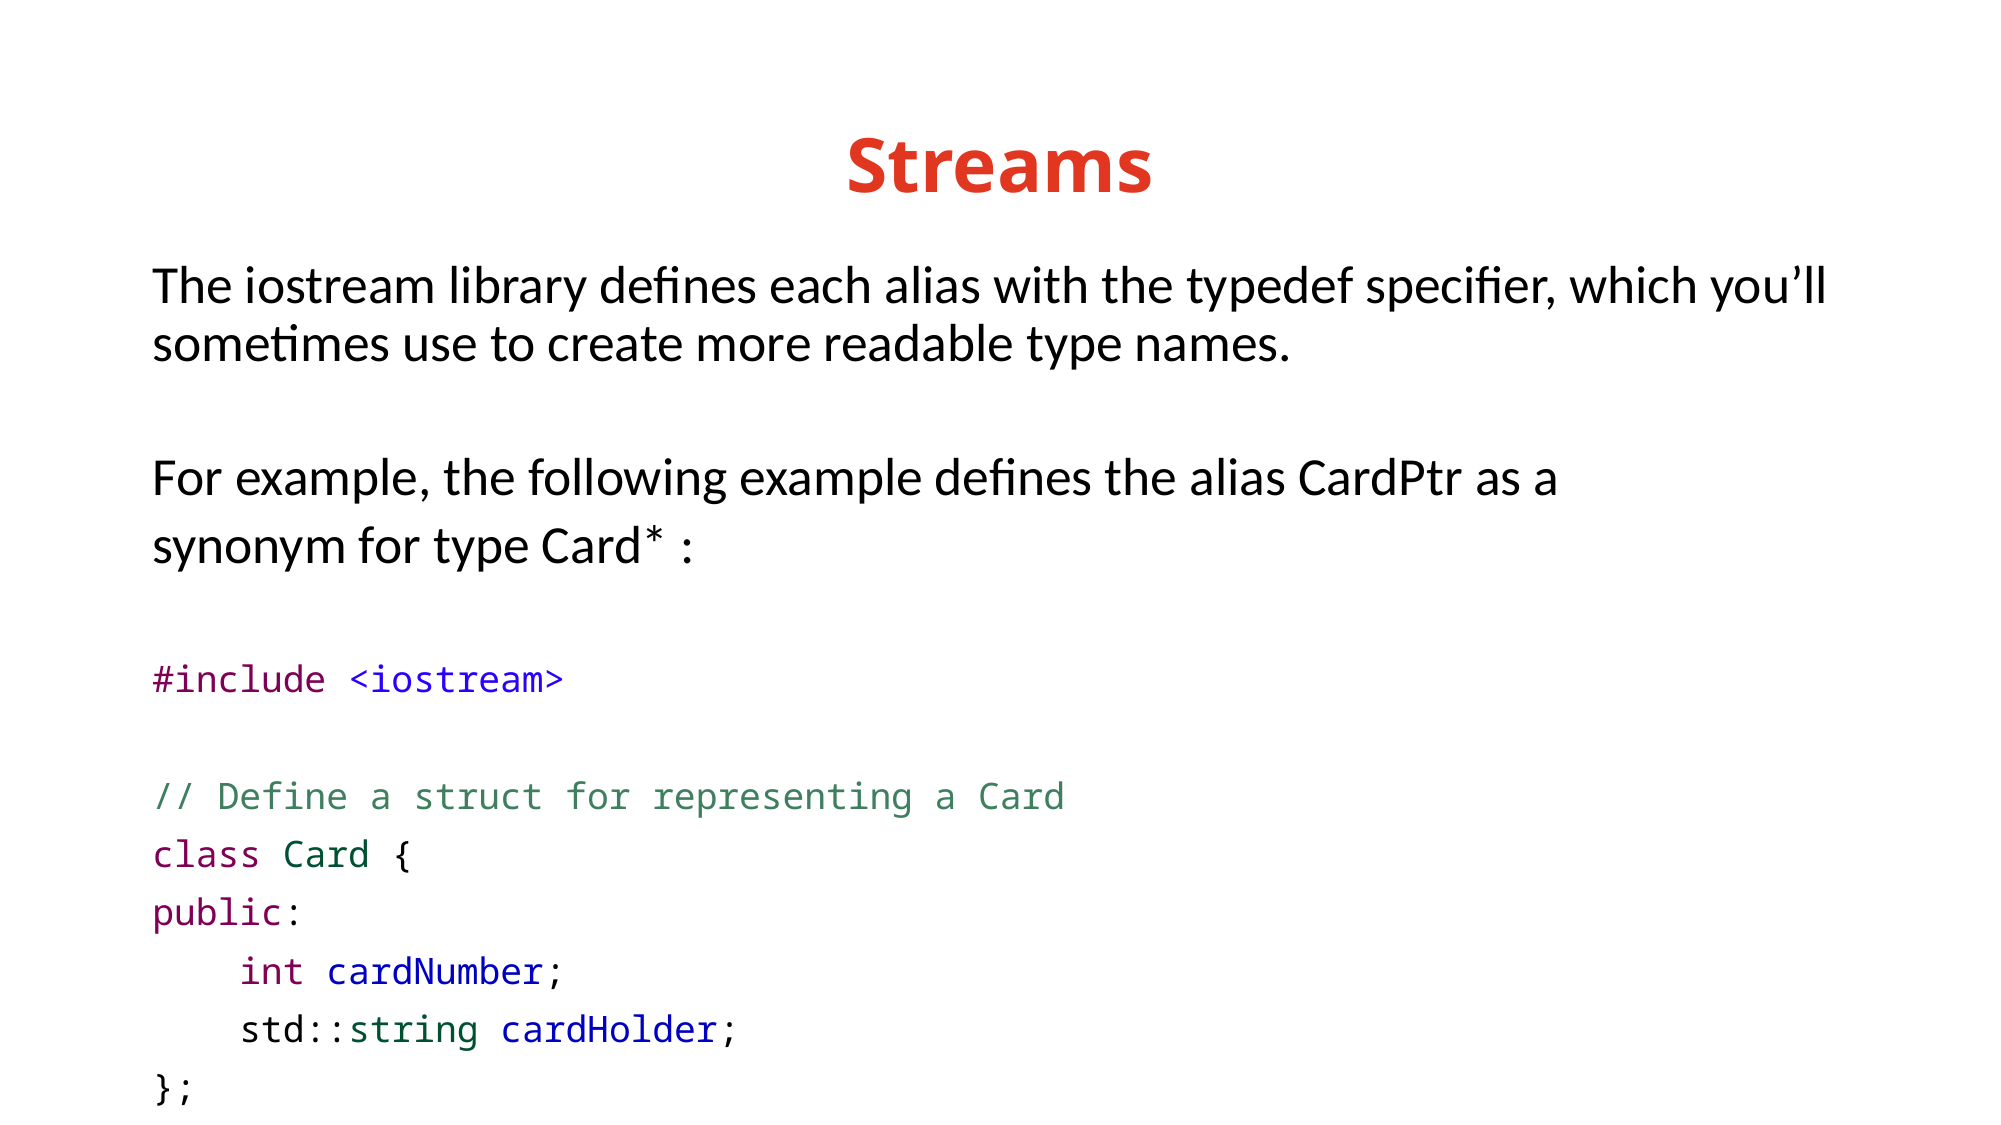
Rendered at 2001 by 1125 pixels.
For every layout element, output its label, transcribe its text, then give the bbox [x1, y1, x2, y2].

title Streams [137, 59, 1863, 249]
list The iostream library defines each alias with the typedef specifier, which you’ll sometimes use to create more readable type names. For example, the following example defines the alias CardPtr as a synonym for type Card* : #include <iostream> // Define a struct for representing a Card class Card { public: int cardNumber; std::string cardHolder; }; [137, 249, 1863, 1125]
